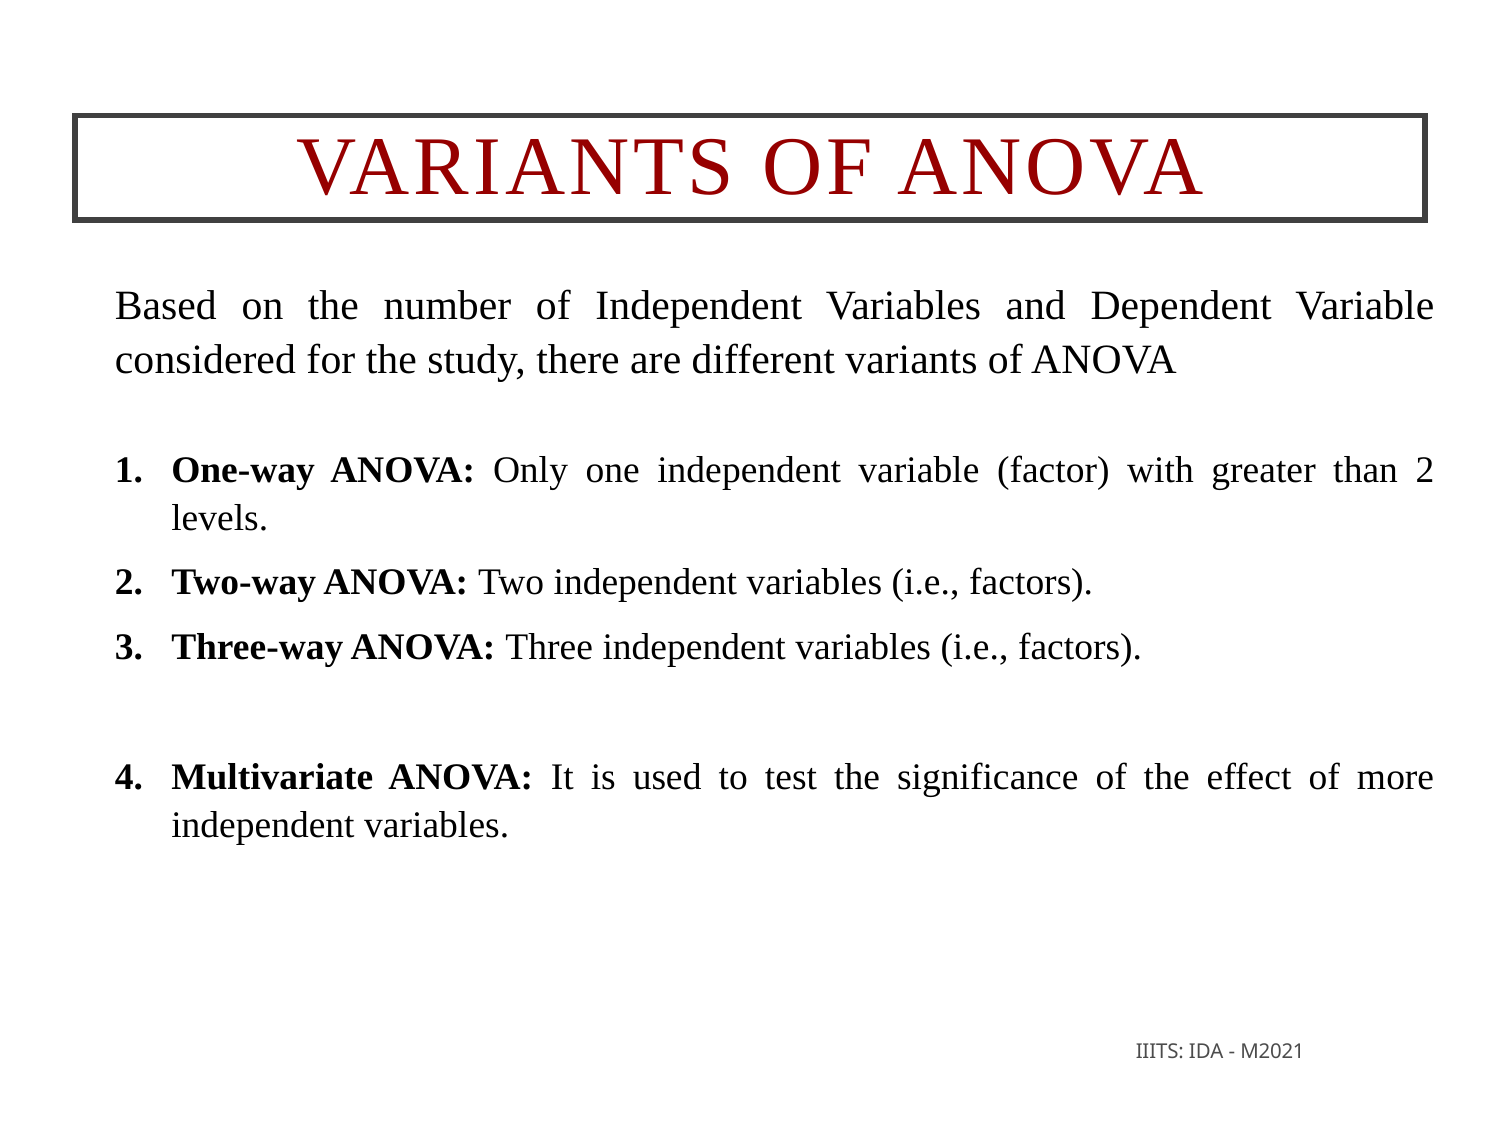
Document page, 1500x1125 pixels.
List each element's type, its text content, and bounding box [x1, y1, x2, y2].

slide_number IIITS: IDA - M2021 [980, 1023, 1320, 1077]
title Variants of ANOVA [72, 113, 1428, 223]
